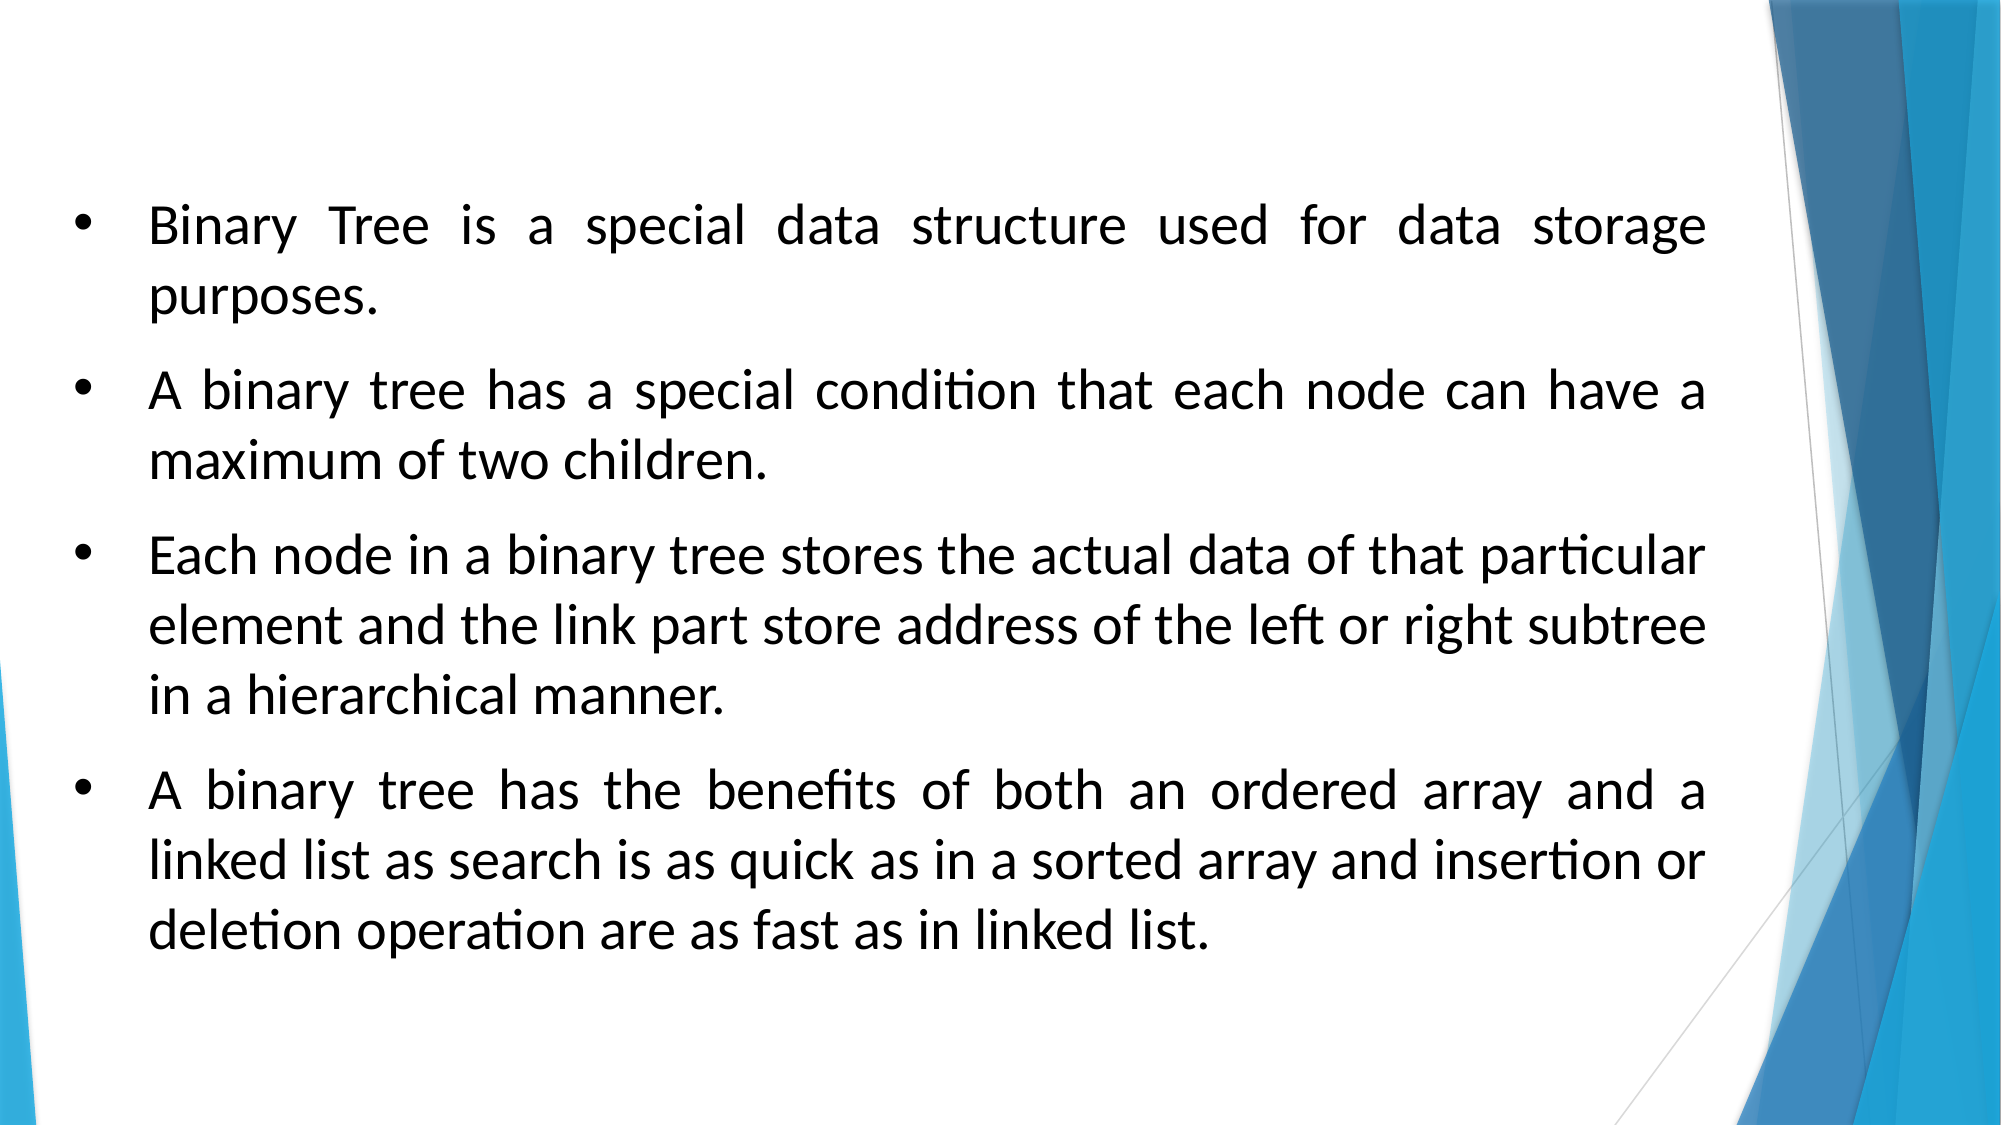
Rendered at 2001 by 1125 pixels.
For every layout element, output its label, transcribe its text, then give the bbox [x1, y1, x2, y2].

text_box Binary Tree is a special data structure used for data storage purposes. A binary tree has a special condition that each node can have a maximum of two children. Each node in a binary tree stores the actual data of that particular element and the link part store address of the left or right subtree in a hierarchical manner. A binary tree has the benefits of both an ordered array and a linked list as search is as quick as in a sorted array and insertion or deletion operation are as fast as in linked list. [58, 178, 1724, 969]
